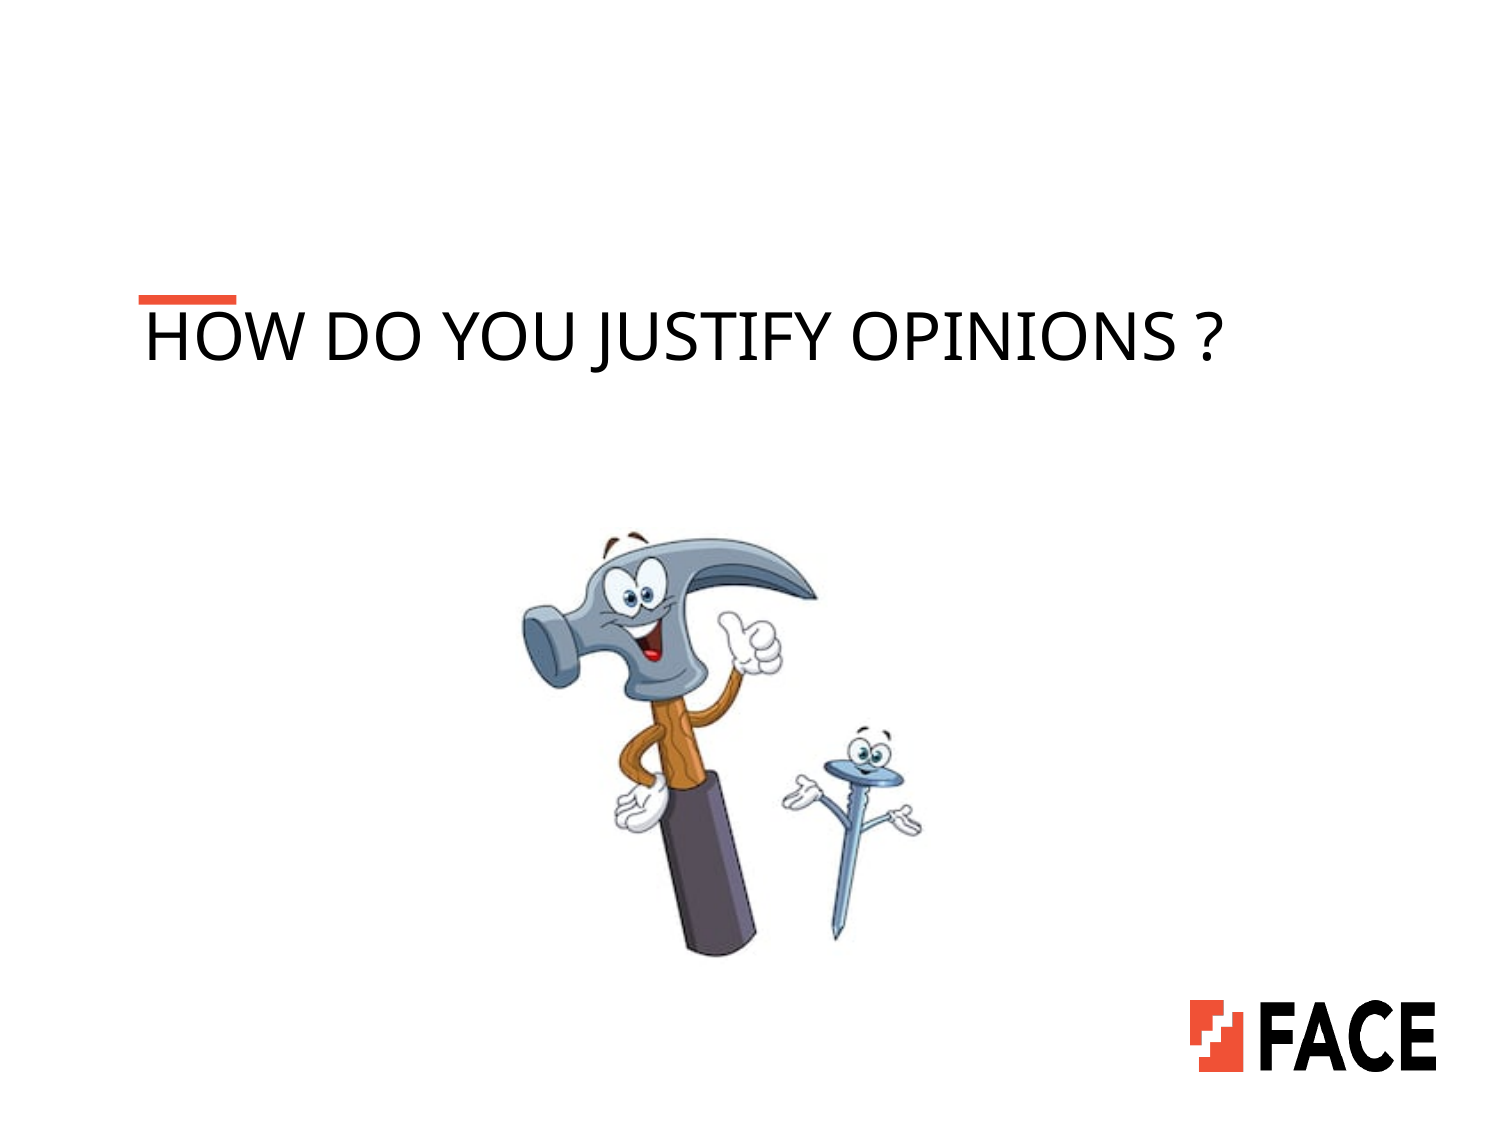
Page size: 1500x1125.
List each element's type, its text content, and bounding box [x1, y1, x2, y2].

text_box [137, 293, 238, 307]
text_box HOW DO YOU JUSTIFY OPINIONS ? [128, 46, 1379, 1125]
picture [1189, 1000, 1436, 1072]
picture [515, 527, 938, 967]
